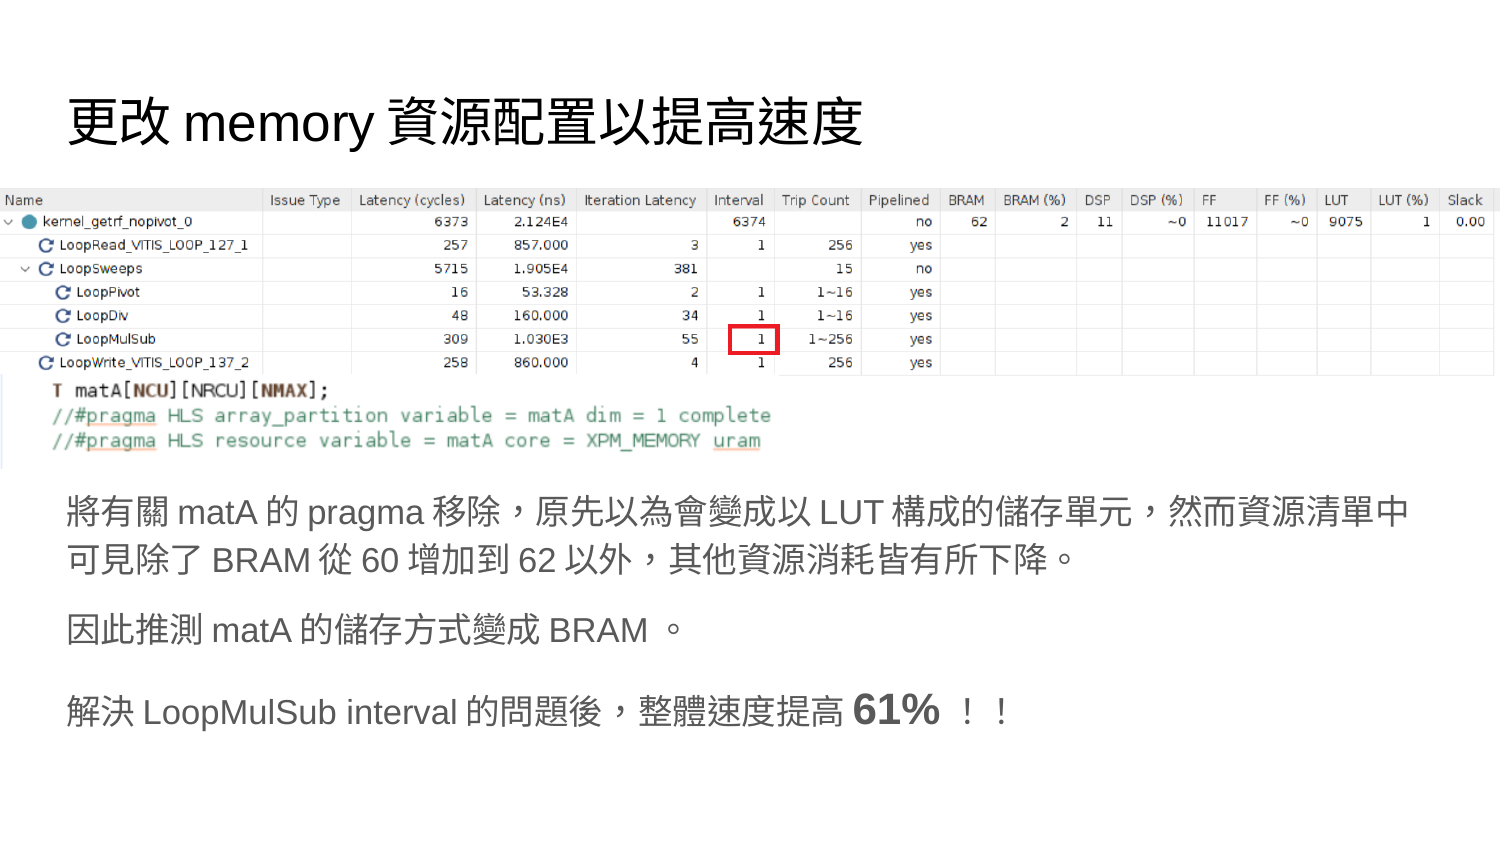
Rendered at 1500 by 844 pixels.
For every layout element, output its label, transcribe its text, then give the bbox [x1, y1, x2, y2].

list 將有關matA的pragma移除，原先以為會變成以LUT構成的儲存單元，然而資源清單中可見除了BRAM從60增加到62以外，其他資源消耗皆有所下降。 因此推測matA的儲存方式變成BRAM。 解決LoopMulSub interval的問題後，整體速度提高61%！！ [51, 468, 1449, 750]
picture [0, 188, 1500, 470]
title 更改memory資源配置以提高速度 [51, 72, 1449, 167]
